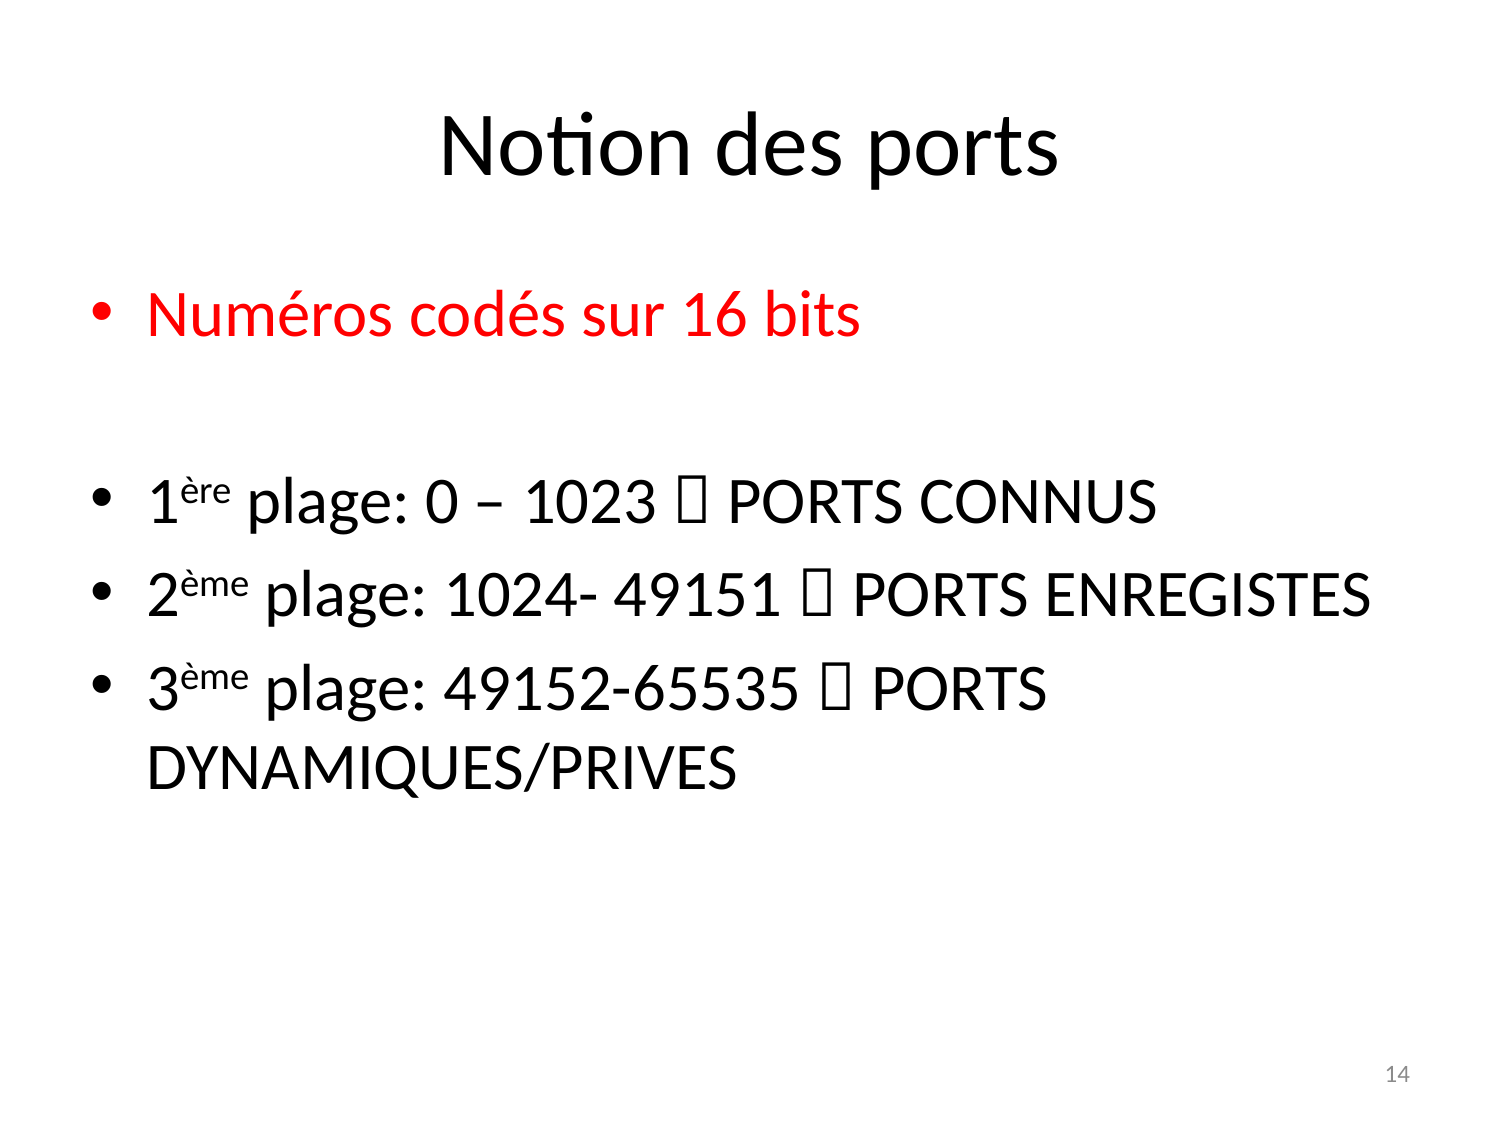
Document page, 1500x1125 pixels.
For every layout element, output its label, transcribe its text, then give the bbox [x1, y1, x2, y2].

list Numéros codés sur 16 bits 1ère plage: 0 – 1023  PORTS CONNUS 2ème plage: 1024- 49151  PORTS ENREGISTES 3ème plage: 49152-65535  PORTS DYNAMIQUES/PRIVES [75, 262, 1425, 1005]
title Notion des ports [75, 45, 1425, 233]
slide_number 14 [1074, 1042, 1425, 1103]
